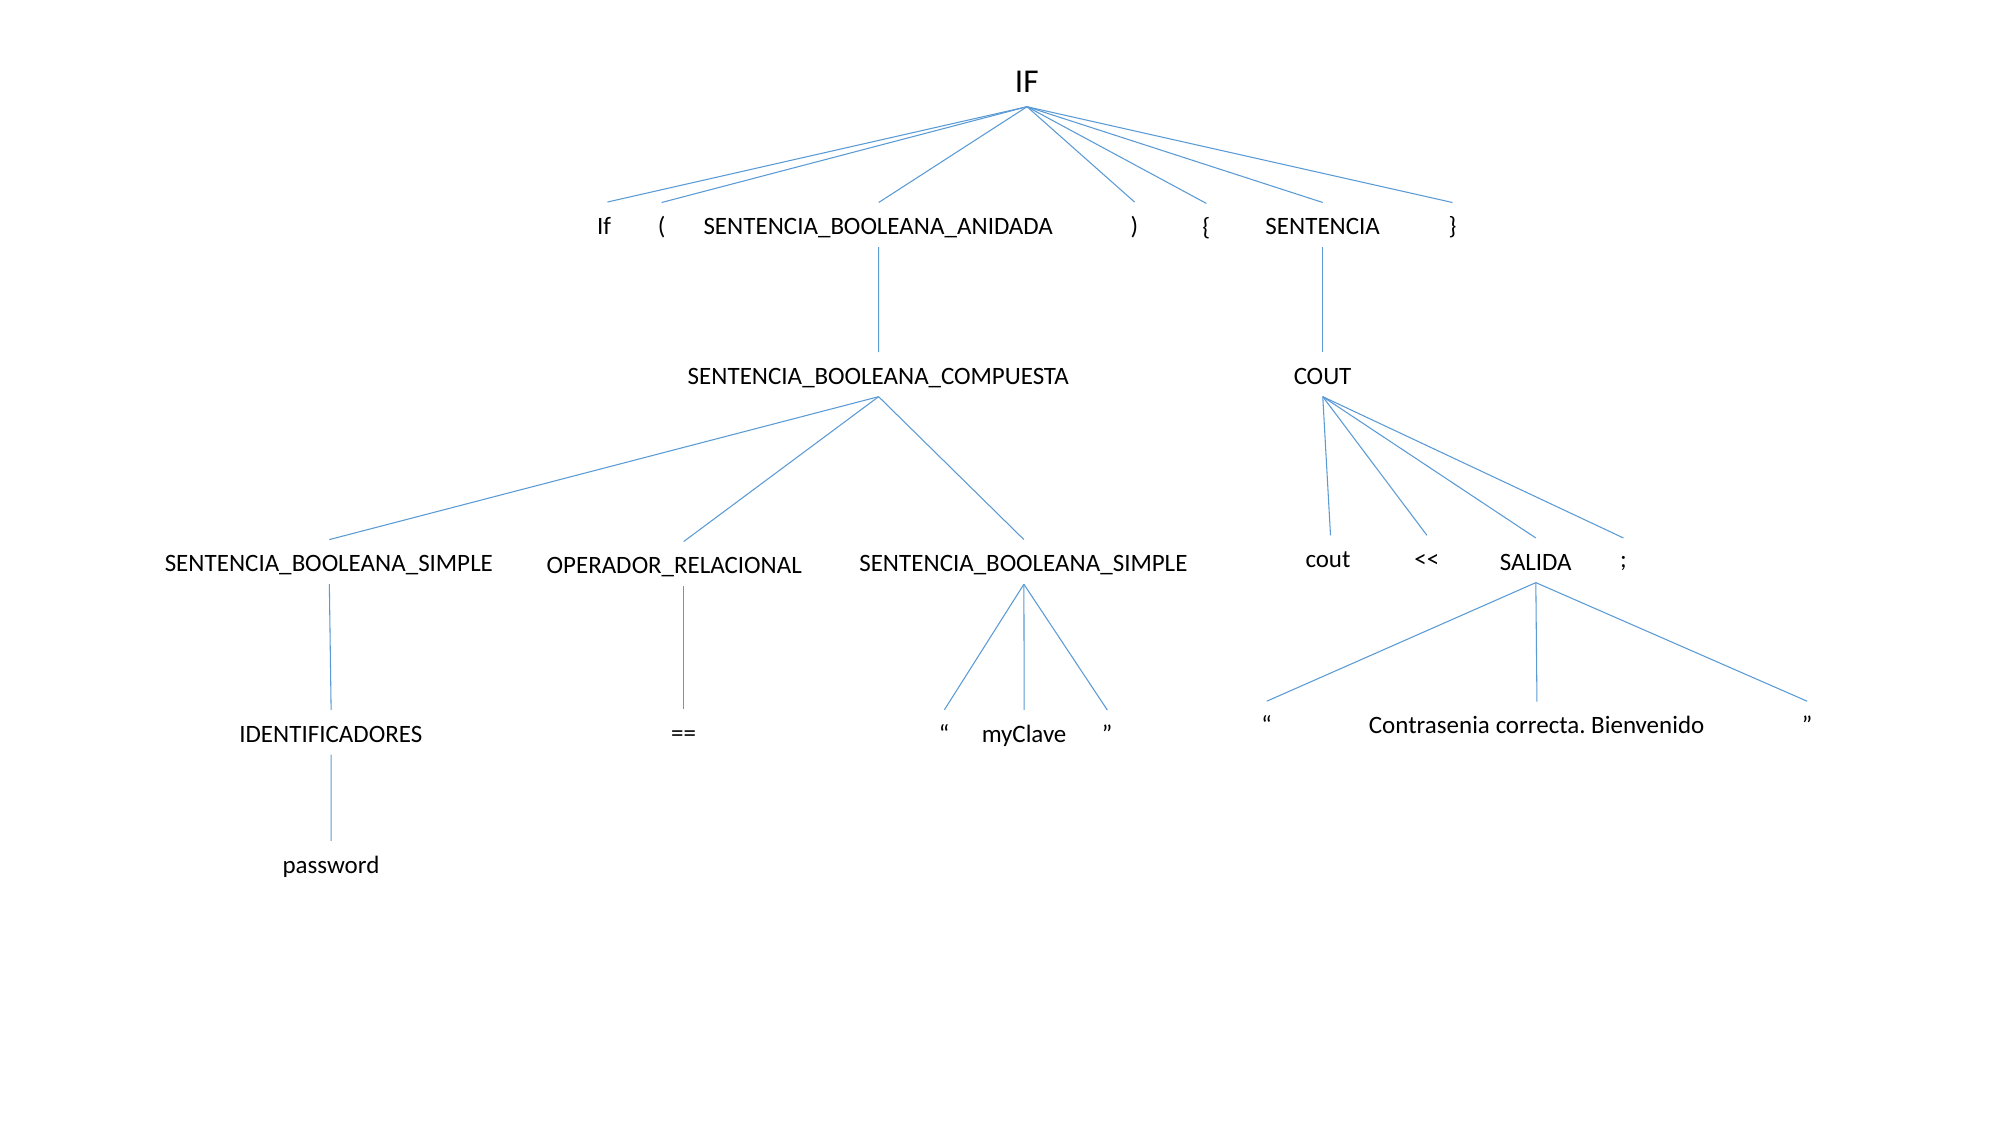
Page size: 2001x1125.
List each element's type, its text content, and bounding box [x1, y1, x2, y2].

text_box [878, 107, 1026, 203]
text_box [1537, 583, 1808, 702]
text_box COUT [1279, 352, 1367, 397]
text_box << [1399, 538, 1455, 580]
text_box ; [1572, 537, 1675, 583]
text_box “ [924, 709, 961, 755]
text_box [1266, 583, 1536, 702]
text_box IDENTIFICADORES [224, 709, 438, 755]
text_box { [1187, 203, 1226, 249]
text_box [661, 107, 878, 203]
text_box ( [643, 203, 681, 248]
text_box If [582, 202, 633, 247]
text_box OPERADOR_RELACIONAL [531, 541, 836, 587]
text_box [607, 107, 661, 203]
text_box myClave [961, 710, 1087, 755]
text_box ) [1115, 204, 1154, 247]
text_box SENTENCIA_BOOLEANA_COMPUESTA [672, 352, 1085, 397]
text_box SENTENCIA_BOOLEANA_SIMPLE [150, 539, 509, 585]
text_box SENTENCIA [1250, 203, 1396, 248]
text_box } [1433, 202, 1472, 248]
text_box IF [1000, 52, 1054, 107]
text_box SALIDA [1485, 538, 1572, 583]
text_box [944, 584, 1023, 710]
text_box ” [1087, 710, 1128, 755]
text_box SENTENCIA_BOOLEANA_ANIDADA [688, 203, 1069, 248]
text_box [1322, 397, 1624, 538]
text_box SENTENCIA_BOOLEANA_SIMPLE [844, 539, 1204, 585]
text_box Contrasenia correcta. Bienvenido [1307, 702, 1767, 747]
text_box password [267, 840, 395, 886]
text_box cout [1290, 535, 1371, 580]
text_box “ [1246, 701, 1287, 746]
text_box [1023, 584, 1108, 710]
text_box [329, 397, 683, 540]
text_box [878, 397, 1024, 540]
text_box ” [1787, 701, 1828, 746]
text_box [1027, 107, 1453, 203]
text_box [683, 397, 879, 542]
text_box == [656, 709, 712, 754]
